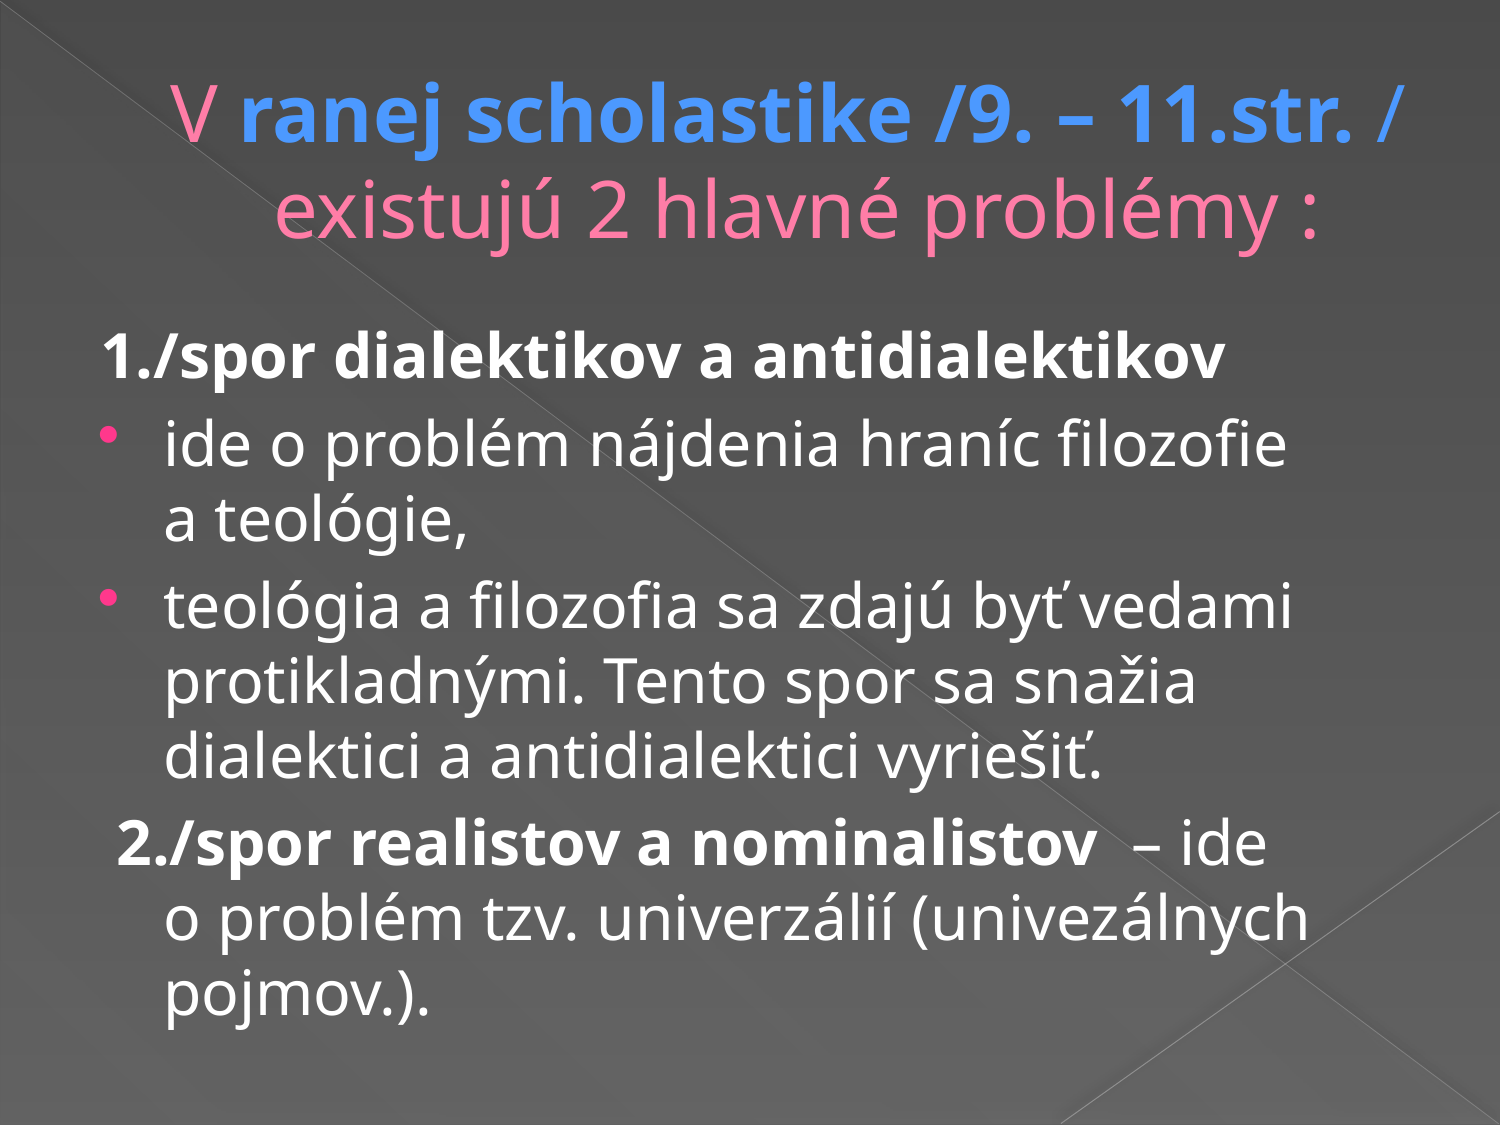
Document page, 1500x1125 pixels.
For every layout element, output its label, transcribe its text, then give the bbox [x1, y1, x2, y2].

list 1./spor dialektikov a antidialektikov ide o problém nájdenia hraníc filozofie a teológie, teológia a filozofia sa zdajú byť vedami protikladnými. Tento spor sa snažia dialektici a antidialektici vyriešiť. 2./spor realistov a nominalistov – ide o problém tzv. univerzálií (univezálnych pojmov.). [75, 308, 1425, 1059]
title V ranej scholastike /9. – 11.str. / existujú 2 hlavné problémy : [75, 43, 1425, 274]
